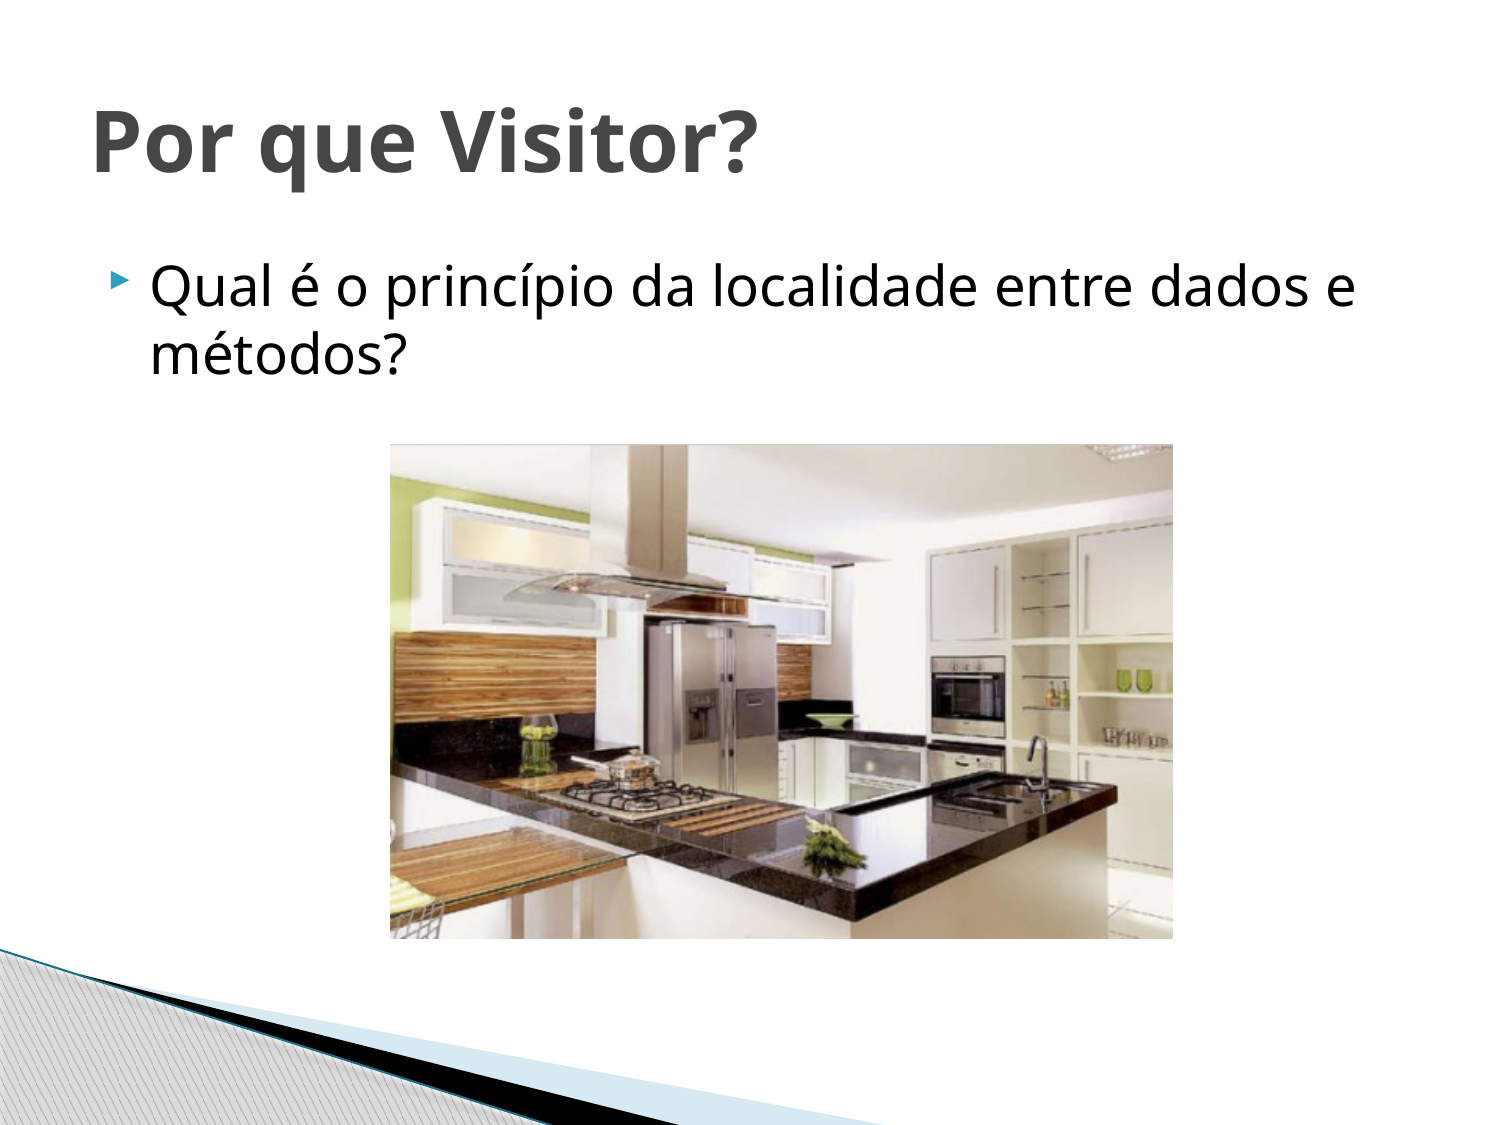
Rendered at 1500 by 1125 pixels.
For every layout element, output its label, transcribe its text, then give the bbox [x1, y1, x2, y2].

title Por que Visitor? [75, 45, 1425, 233]
list Qual é o princípio da localidade entre dados e métodos? [75, 243, 1425, 986]
picture [390, 444, 1173, 939]
